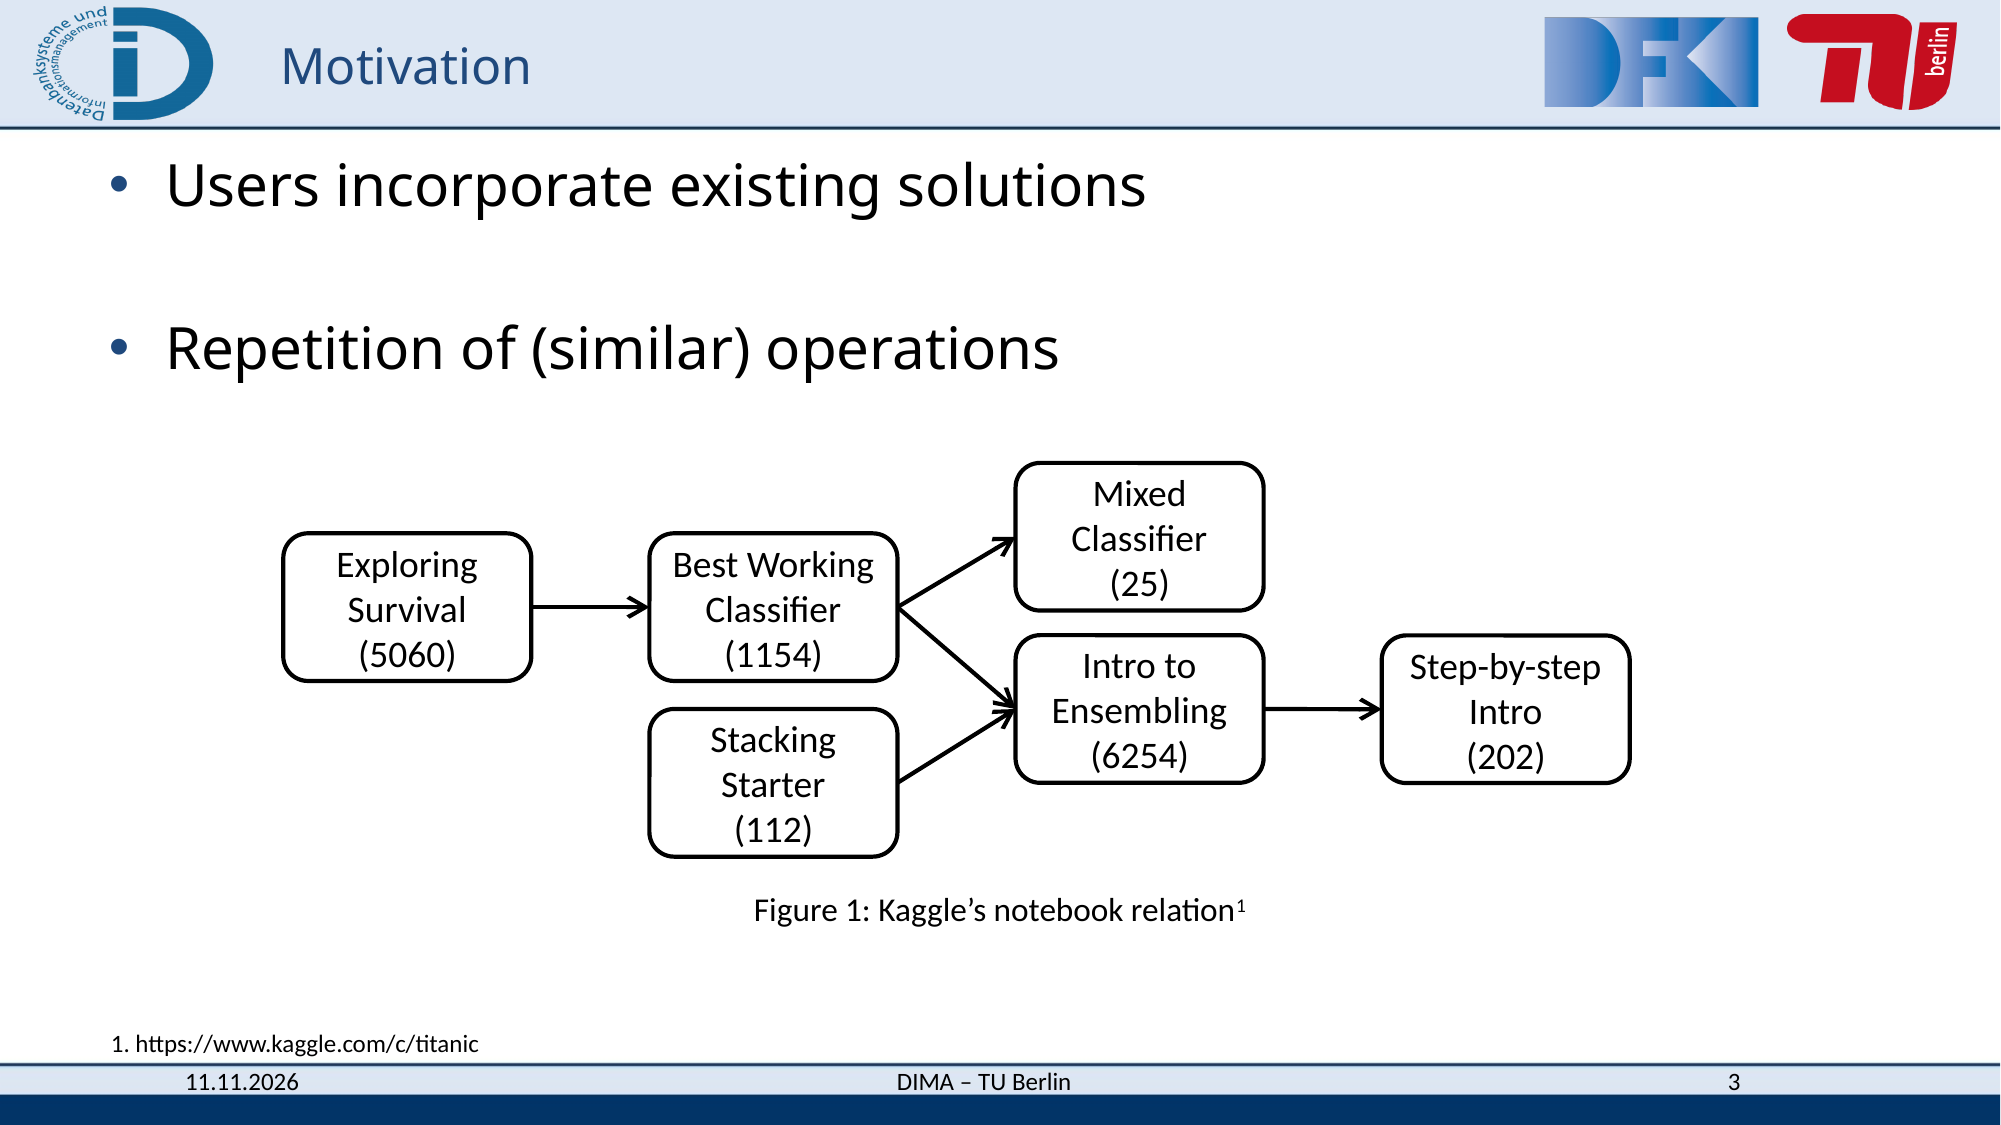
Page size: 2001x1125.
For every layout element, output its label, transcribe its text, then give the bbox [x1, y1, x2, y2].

text_box Figure 1: Kaggle’s notebook relation1 [739, 881, 1261, 936]
title Motivation [265, 11, 1766, 118]
text_box Exploring Survival (5060) [281, 531, 534, 684]
text_box Stacking Starter (112) [647, 706, 900, 859]
text_box Best Working Classifier (1154) [647, 531, 893, 684]
text_box 1. https://www.kaggle.com/c/titanic [96, 1020, 501, 1065]
list Users incorporate existing solutions Repetition of (similar) operations [93, 140, 1907, 1043]
text_box Mixed Classifier (25) [1013, 460, 1266, 613]
text_box Intro to Ensembling (6254) [1020, 633, 1266, 785]
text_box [897, 606, 1016, 708]
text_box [897, 536, 1016, 606]
text_box Step-by-step Intro (202) [1379, 633, 1632, 786]
picture [0, 0, 2001, 1125]
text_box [897, 708, 1016, 784]
